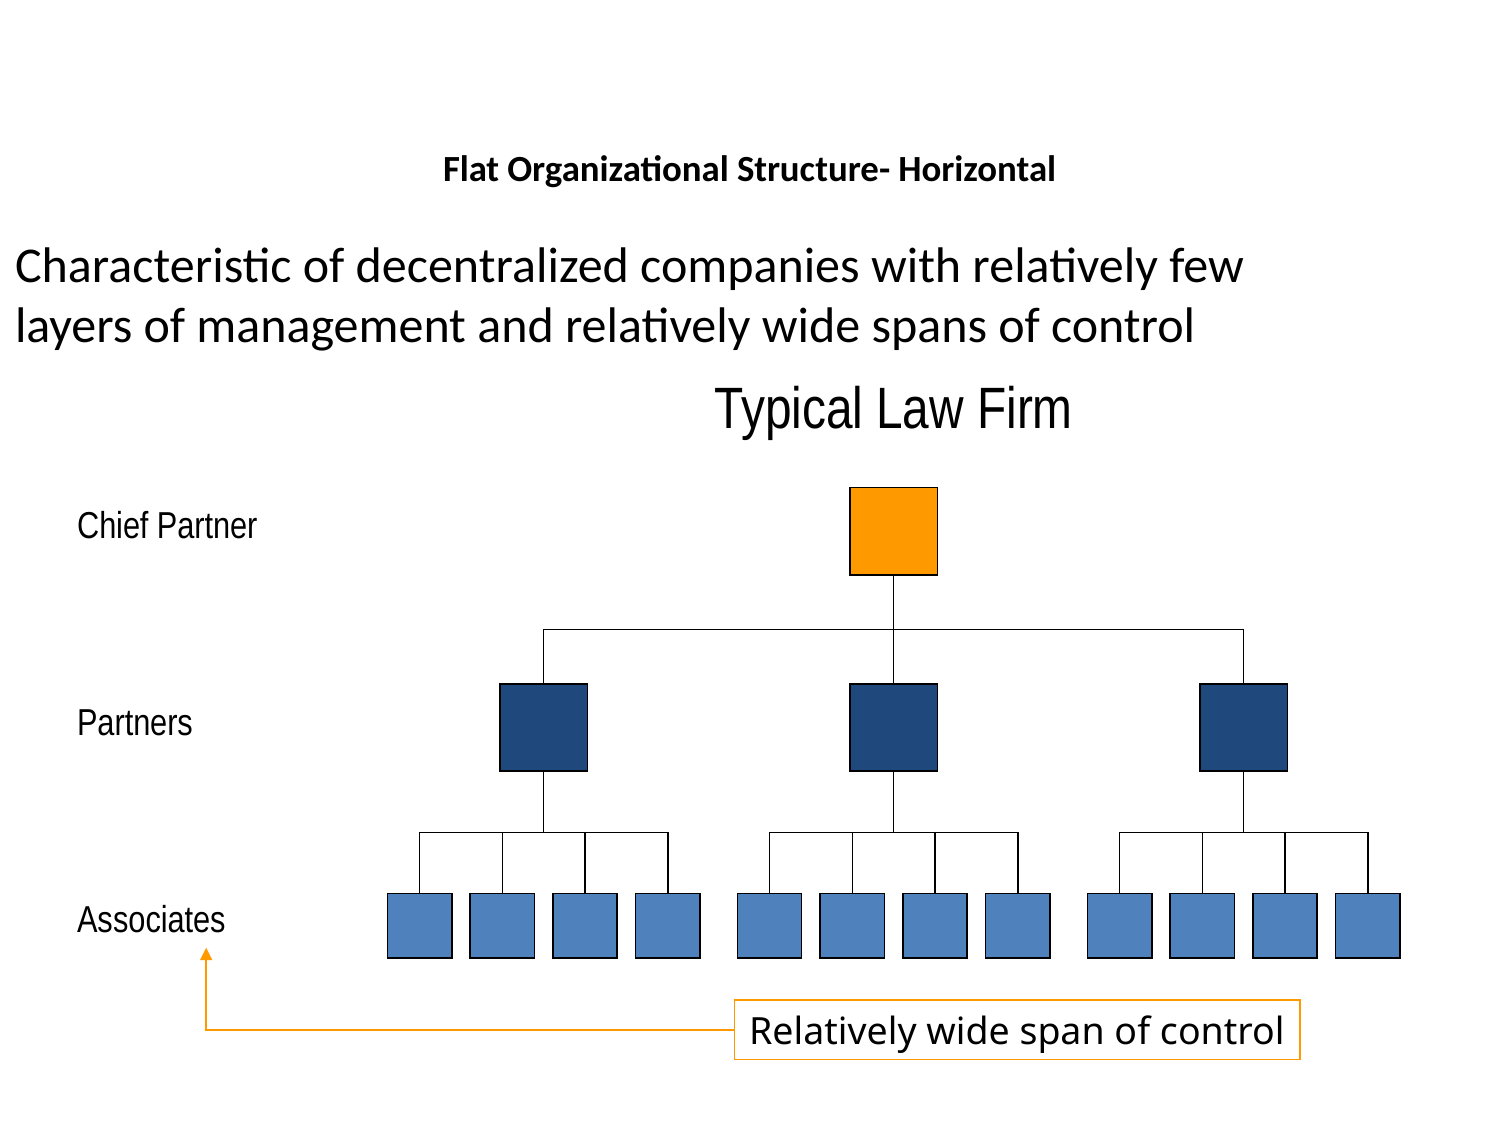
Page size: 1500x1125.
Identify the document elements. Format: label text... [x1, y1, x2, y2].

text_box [62, 574, 1288, 772]
text_box Relatively wide span of control [734, 999, 1300, 1060]
title Flat Organizational Structure- Horizontal [0, 137, 1500, 197]
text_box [62, 487, 938, 574]
list Characteristic of decentralized companies with relatively few layers of management and relatively wide spans of control [0, 224, 1375, 375]
text_box Typical Law Firm [606, 362, 1182, 448]
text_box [62, 774, 1401, 958]
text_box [205, 953, 738, 1034]
